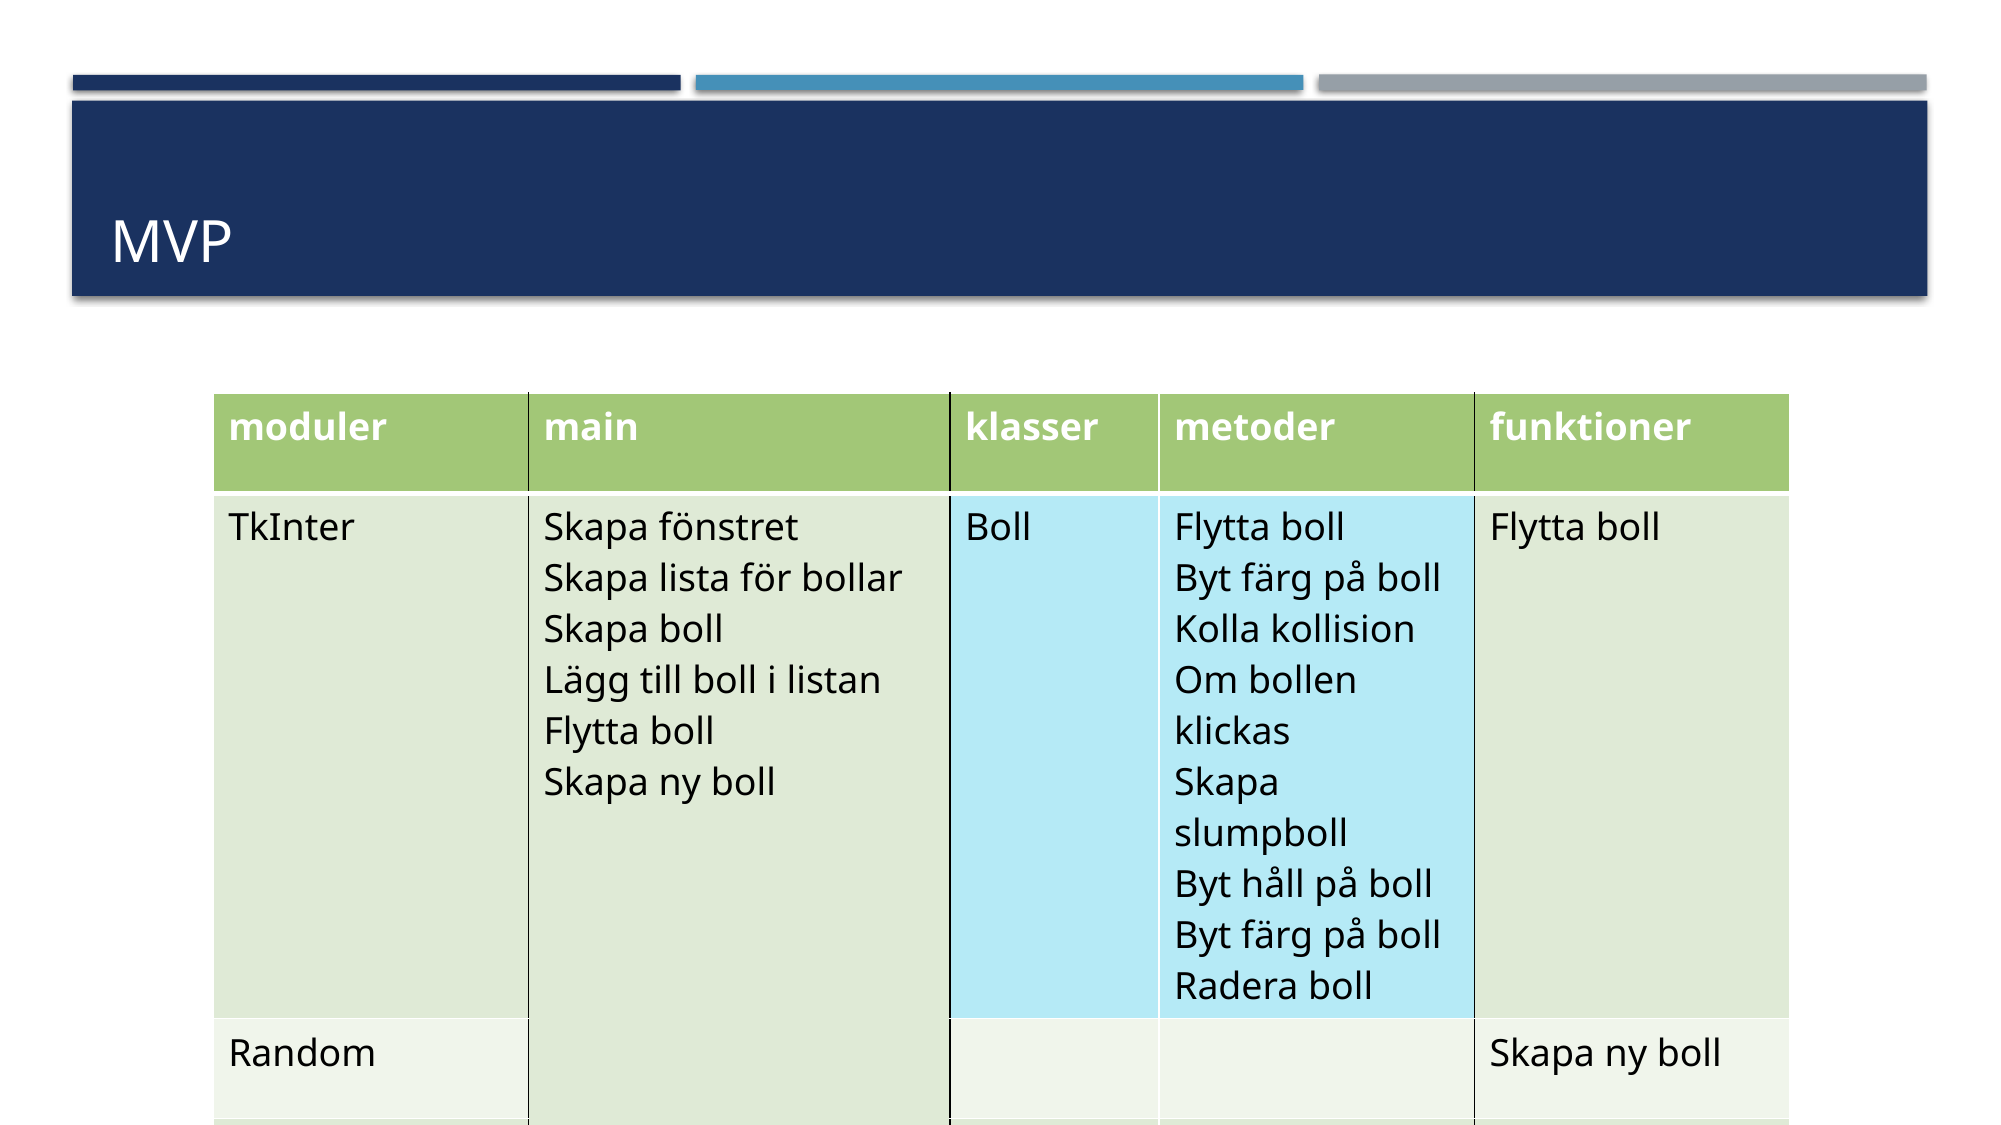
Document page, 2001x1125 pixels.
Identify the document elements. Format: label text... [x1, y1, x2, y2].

table_header funktioner [1475, 394, 1789, 491]
table_cell Flytta boll Byt färg på boll Kolla kollision Om bollen klickas Skapa slumpboll Byt håll på boll Byt färg på boll Radera boll [1160, 496, 1474, 1018]
table_cell [214, 1119, 528, 1125]
table_cell [1475, 1119, 1789, 1125]
table_header metoder [1160, 394, 1474, 491]
table_header klasser [951, 394, 1158, 491]
table_header moduler [214, 394, 528, 491]
table_cell [1160, 1019, 1474, 1118]
table_header main [529, 394, 949, 491]
table_cell Skapa fönstret Skapa lista för bollar Skapa boll Lägg till boll i listan Flytta boll Skapa ny boll [529, 496, 949, 1125]
table_cell [1160, 1119, 1474, 1125]
table_cell Random [214, 1019, 528, 1118]
title MVP [95, 115, 1905, 282]
table_cell Skapa ny boll [1475, 1019, 1789, 1118]
table_cell [951, 1019, 1158, 1118]
table_cell [951, 1119, 1158, 1125]
table_cell TkInter [214, 496, 528, 1018]
table_cell Flytta boll [1475, 496, 1789, 1018]
table_cell Boll [951, 496, 1158, 1018]
